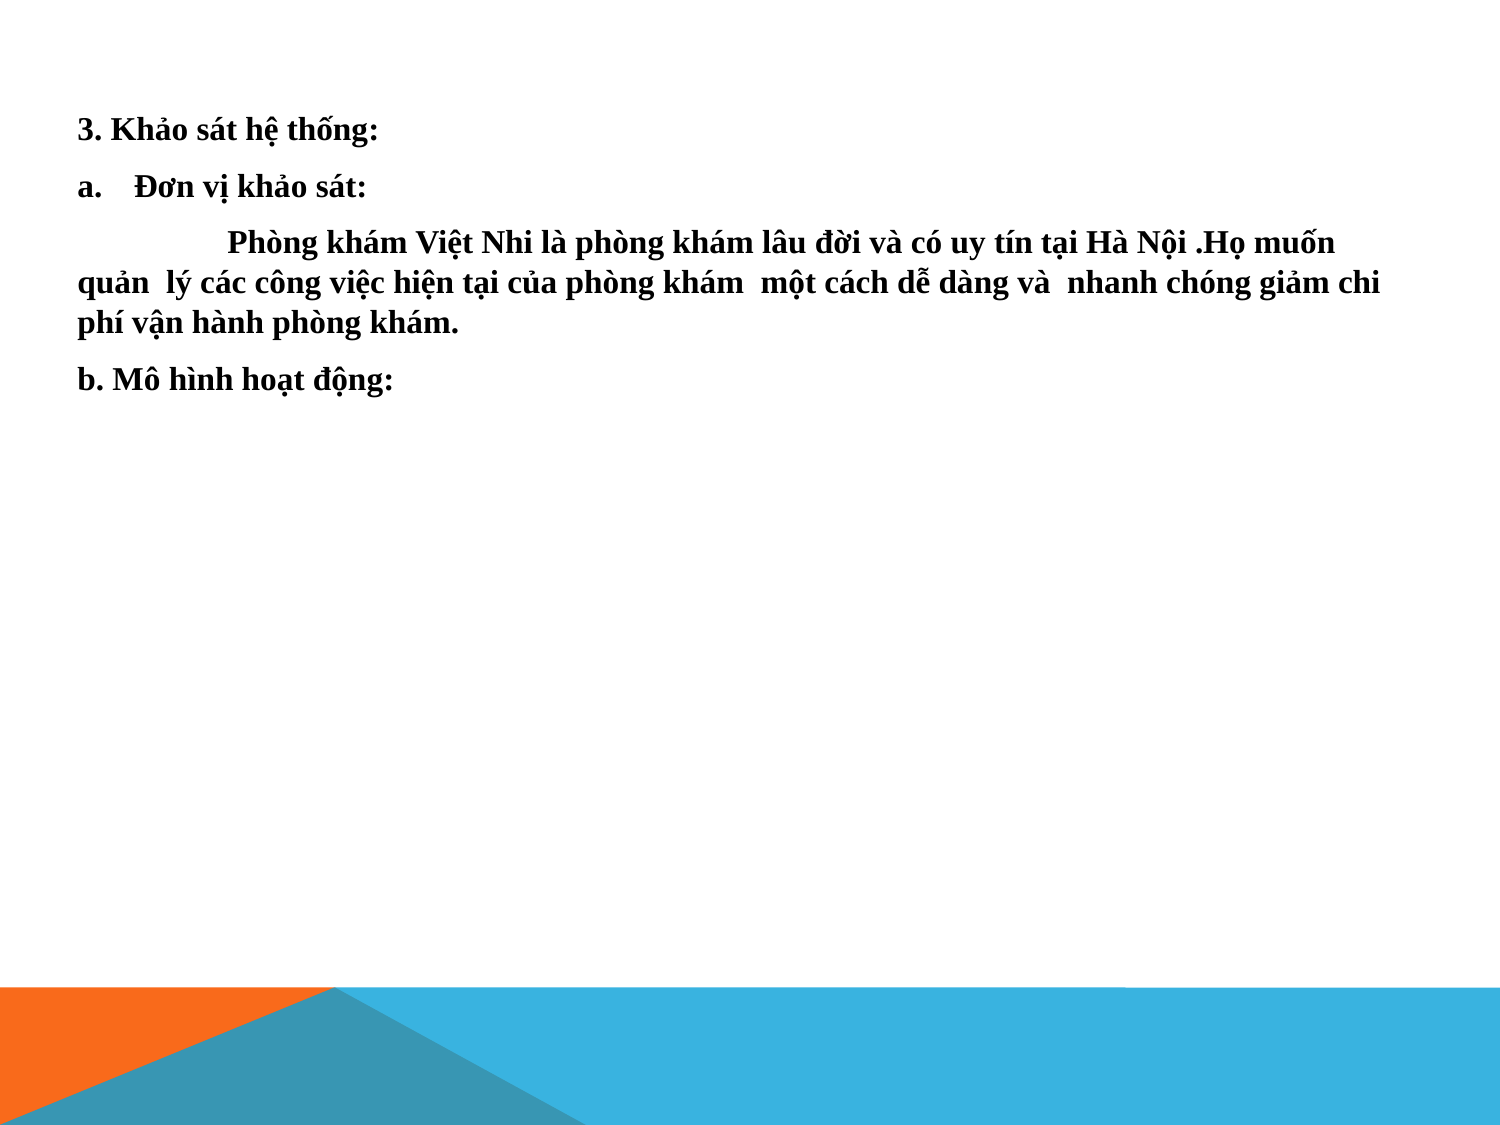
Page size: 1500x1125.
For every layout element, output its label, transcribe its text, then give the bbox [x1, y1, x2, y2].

list 3. Khảo sát hệ thống: Đơn vị khảo sát: Phòng khám Việt Nhi là phòng khám lâu đời và có uy tín tại Hà Nội .Họ muốn quản lý các công việc hiện tại của phòng khám một cách dễ dàng và nhanh chóng giảm chi phí vận hành phòng khám. b. Mô hình hoạt động: [62, 99, 1422, 970]
